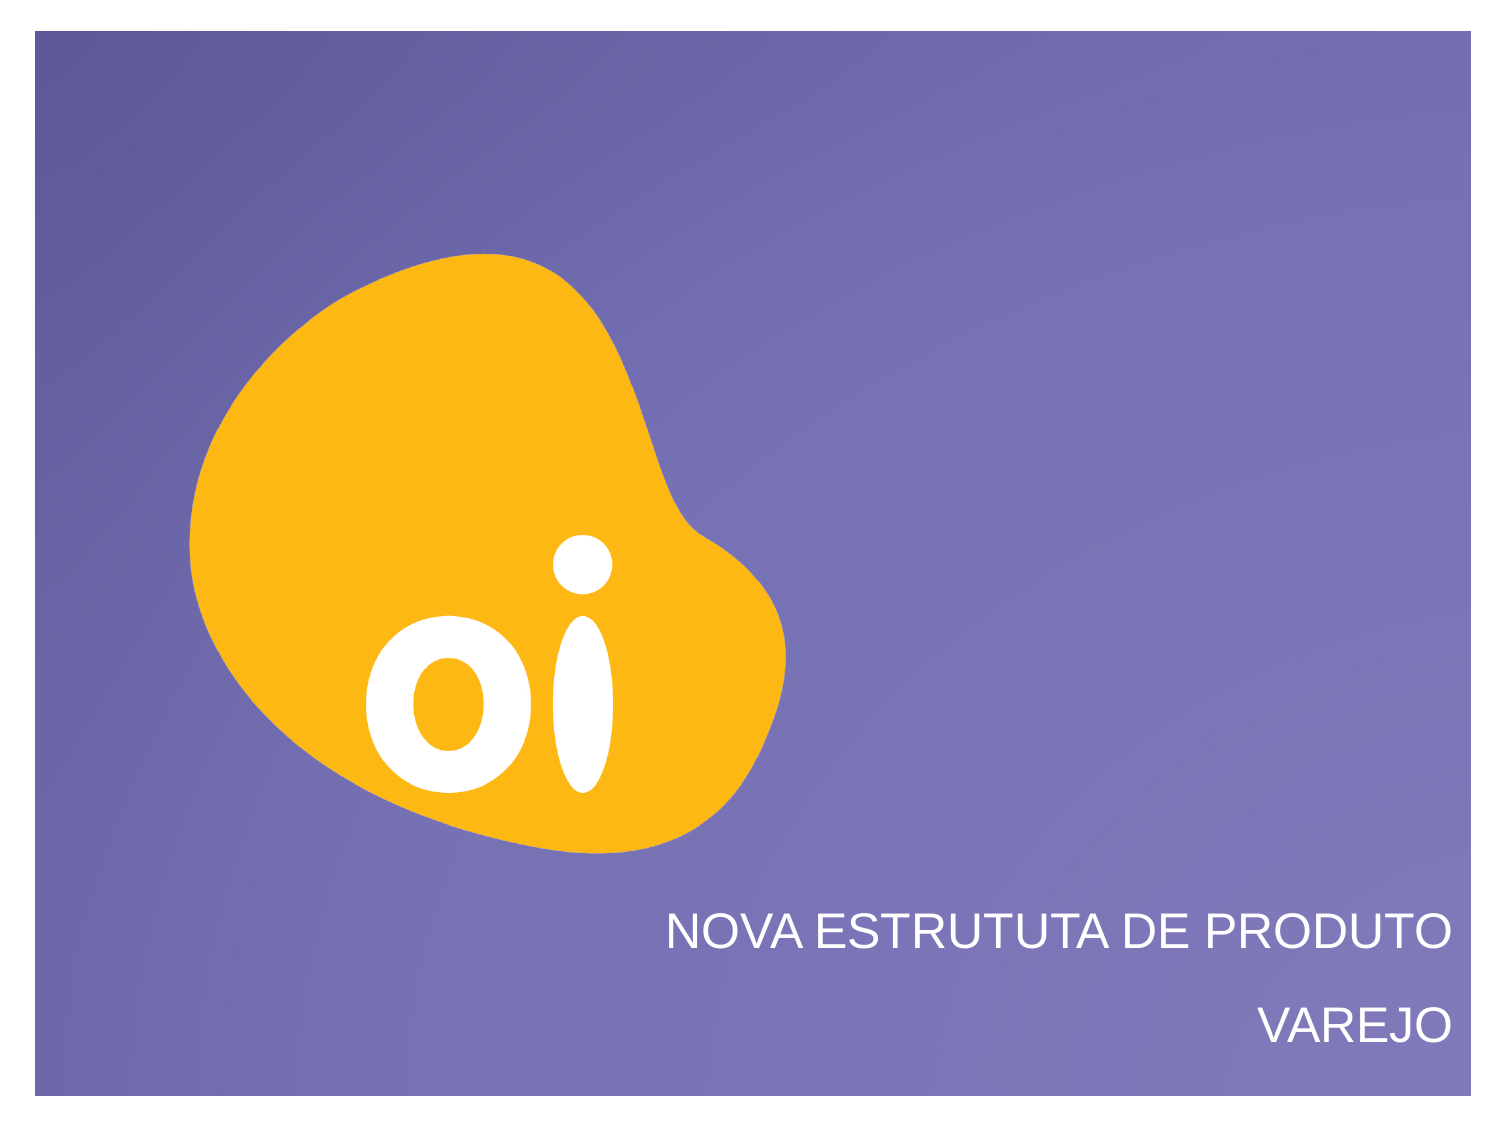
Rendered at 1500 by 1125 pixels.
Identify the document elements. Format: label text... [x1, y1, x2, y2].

title Nova Estrututa de produto Varejo [643, 845, 1469, 1072]
picture [35, 31, 1471, 1096]
